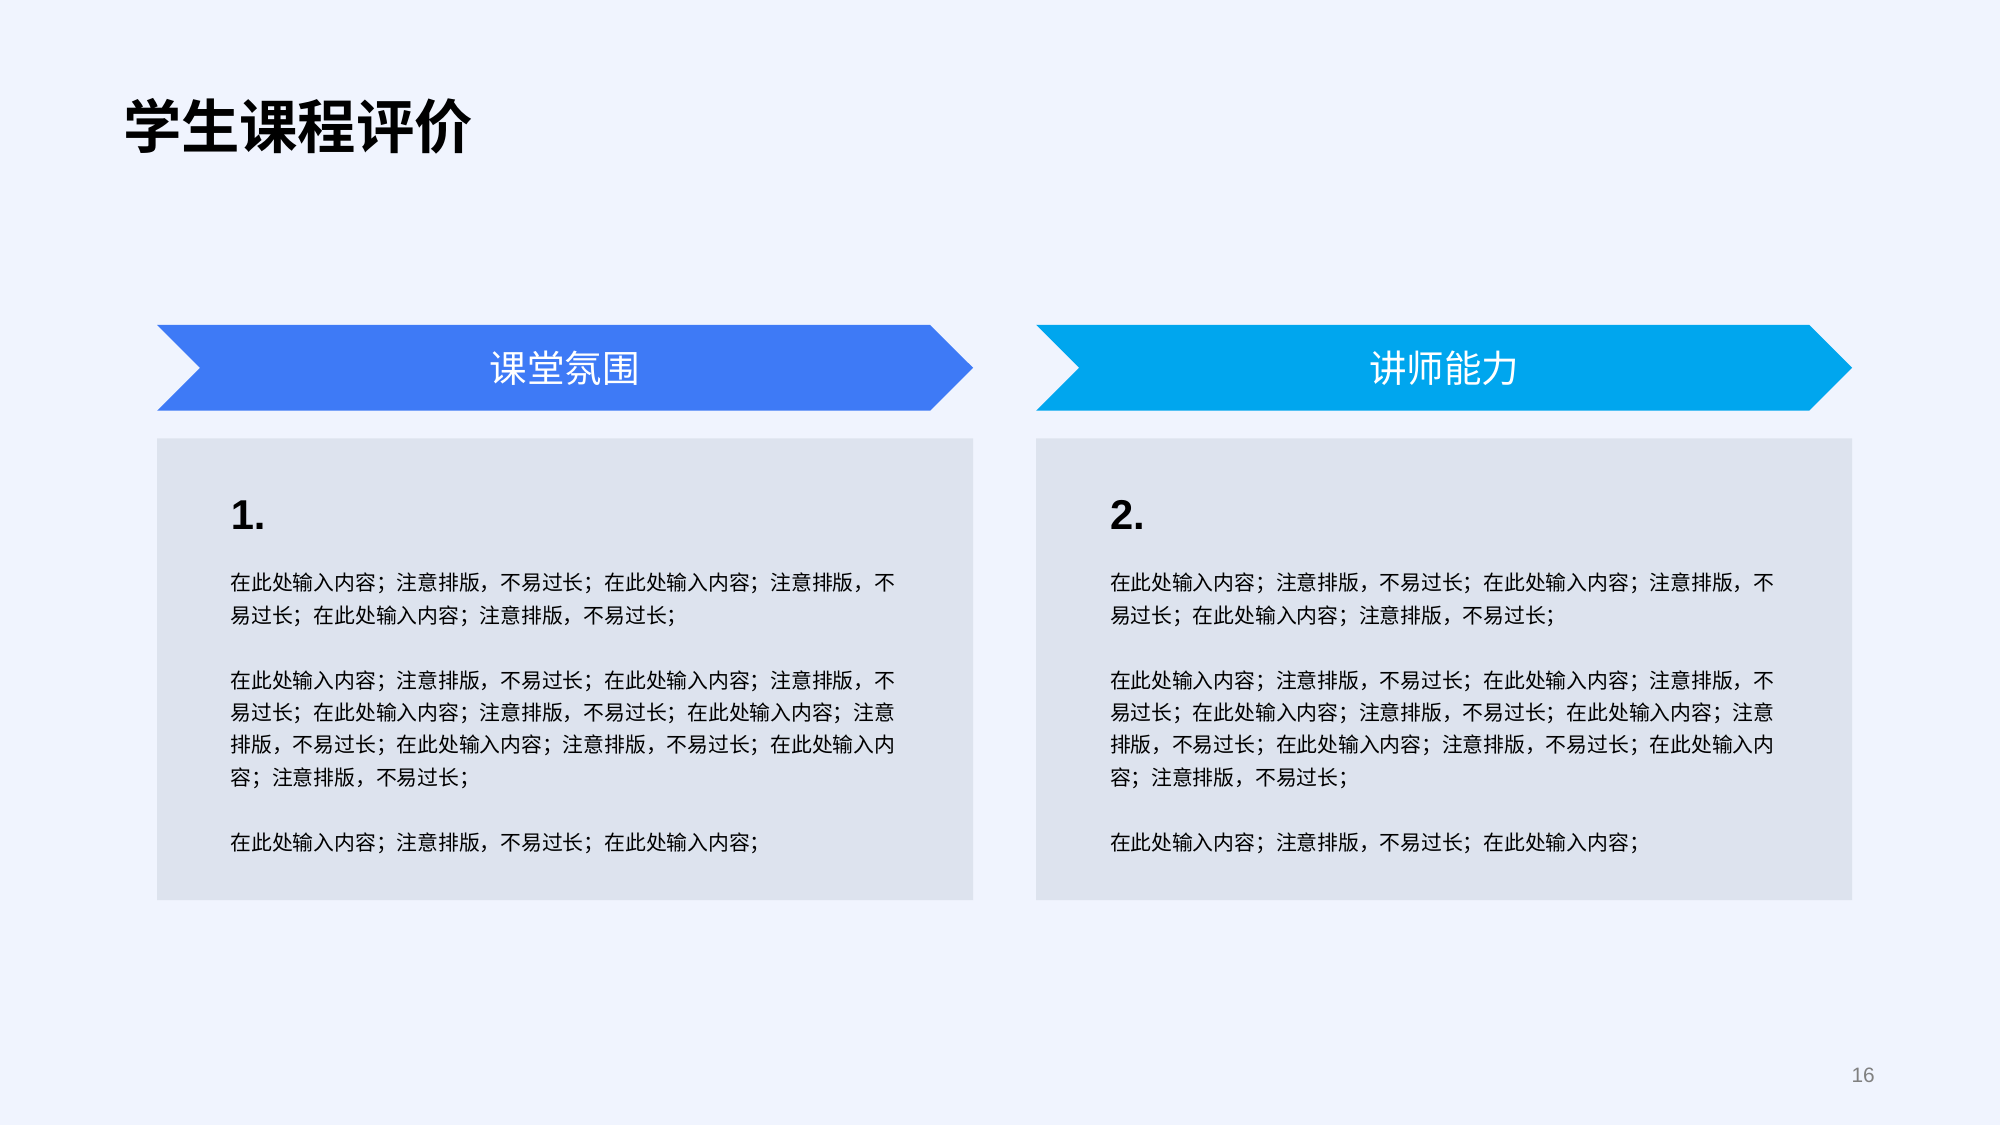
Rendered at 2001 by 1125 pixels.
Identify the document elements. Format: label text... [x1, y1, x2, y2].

text_box 课堂氛围 [154, 323, 975, 412]
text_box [157, 438, 974, 901]
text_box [1036, 438, 1853, 901]
title 学生课程评价 [108, 0, 1890, 169]
text_box 讲师能力 [1033, 323, 1854, 412]
slide_number 16 [1452, 1056, 1890, 1092]
